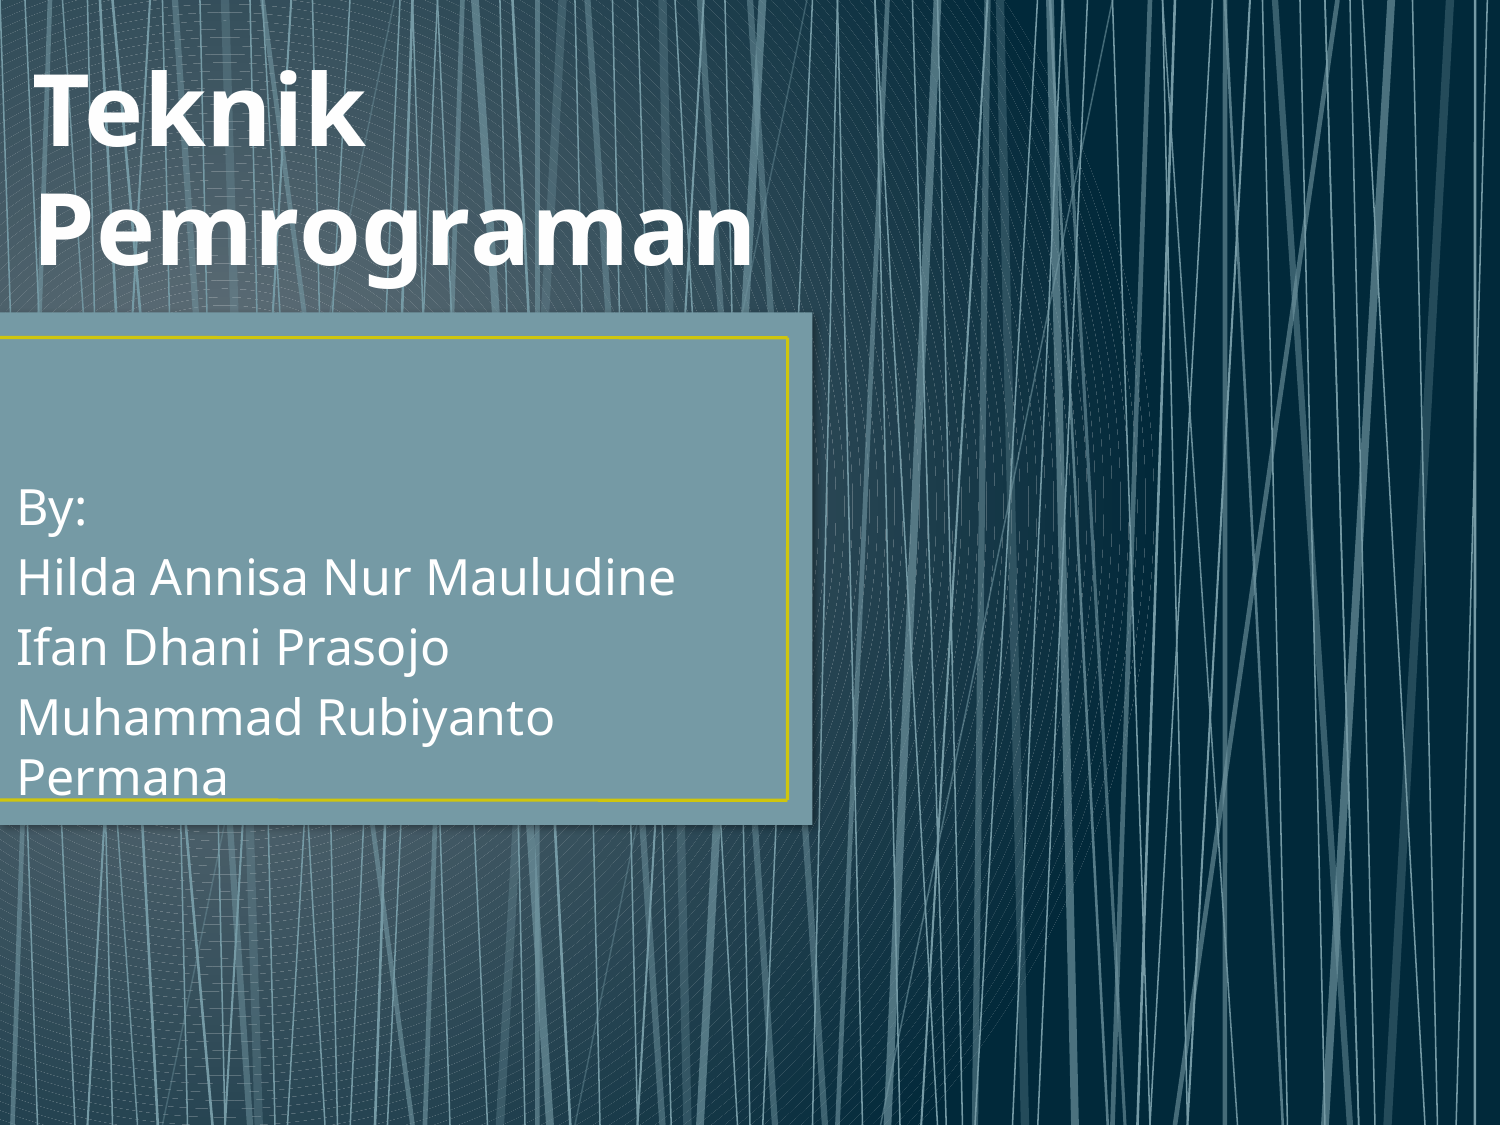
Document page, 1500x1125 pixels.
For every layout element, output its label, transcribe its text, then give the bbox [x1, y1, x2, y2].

title Teknik Pemrograman [17, 30, 951, 294]
subtitle By: Hilda Annisa Nur Mauludine Ifan Dhani Prasojo Muhammad Rubiyanto Permana [1, 468, 727, 773]
